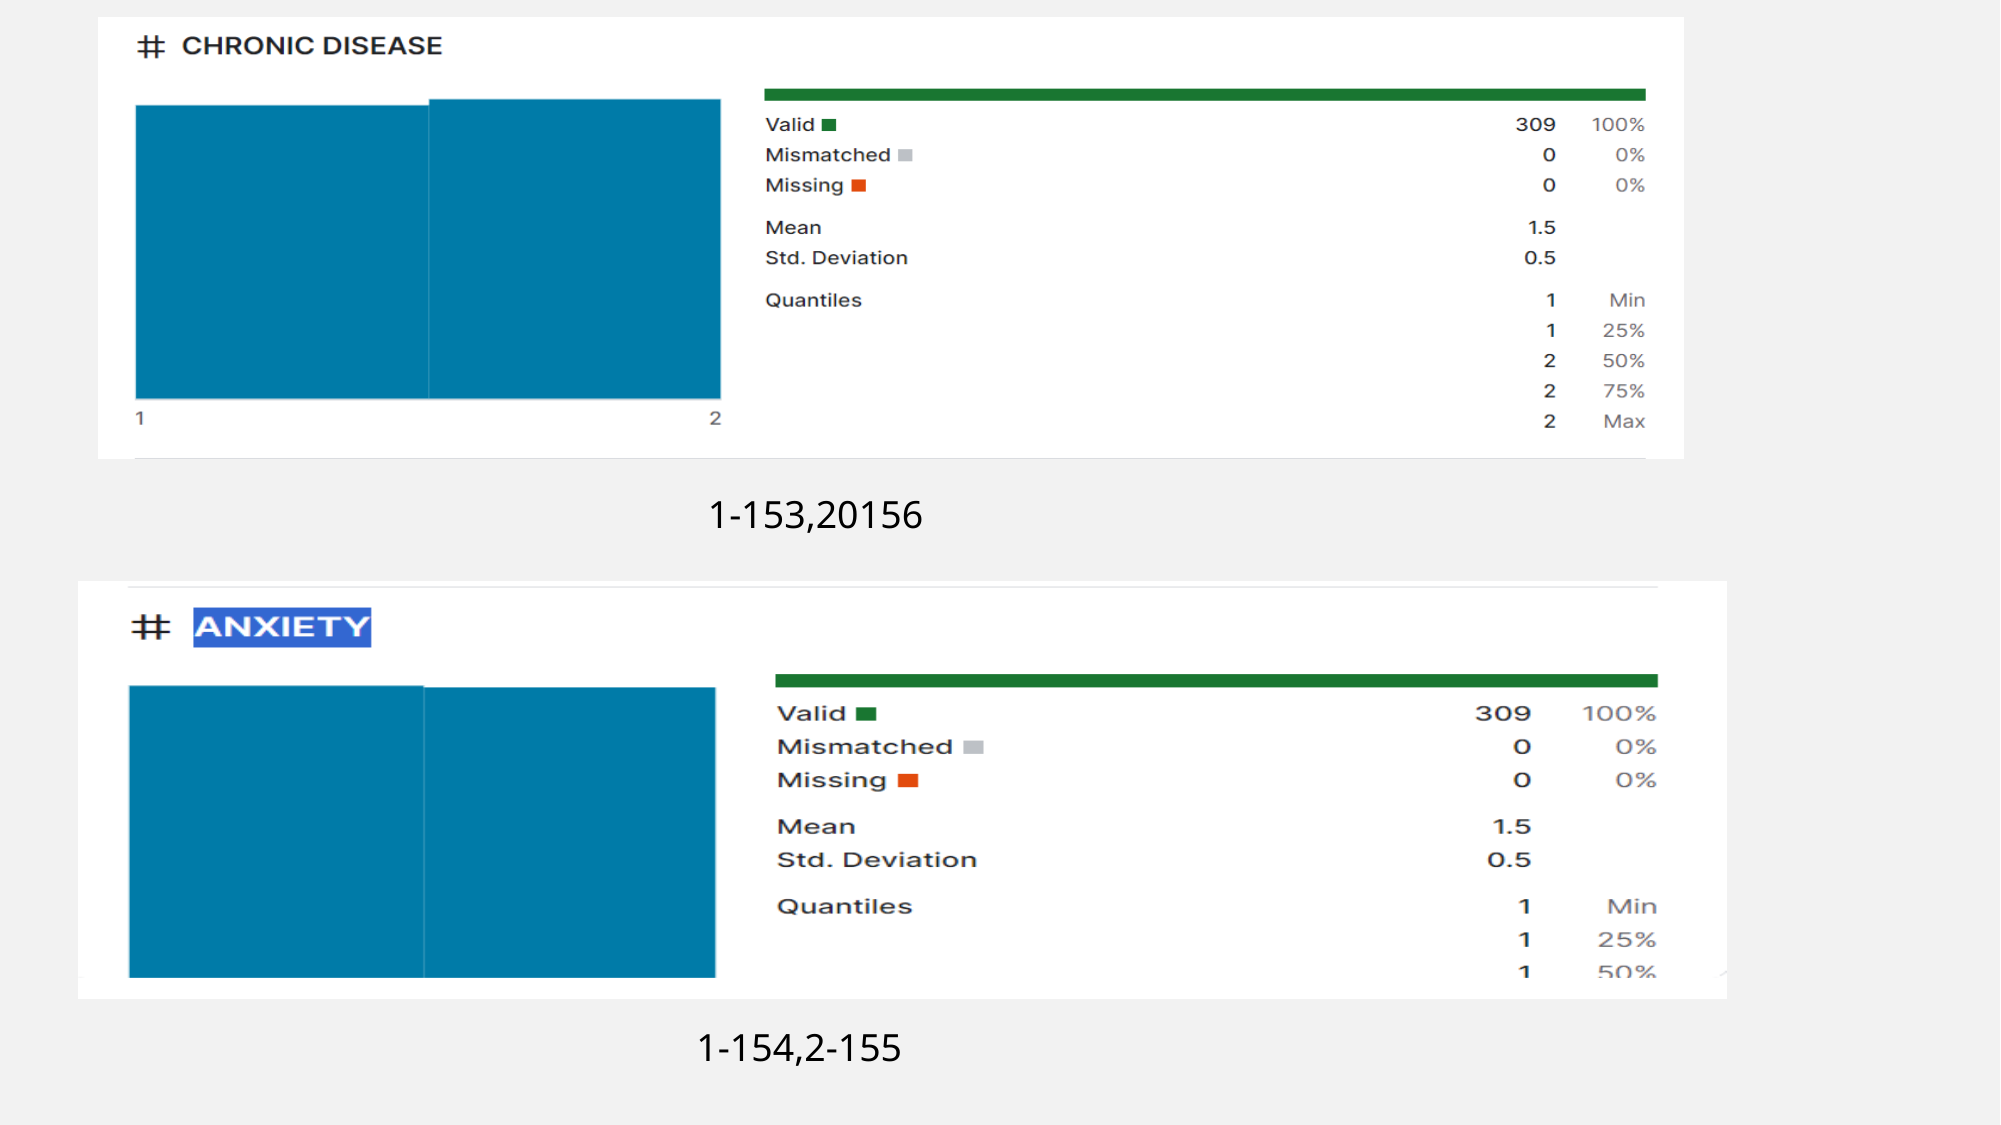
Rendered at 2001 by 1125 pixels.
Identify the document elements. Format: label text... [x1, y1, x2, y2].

picture [98, 17, 1684, 459]
text_box 1-154,2-155 [681, 1016, 972, 1077]
text_box 1-153,20156 [693, 483, 965, 543]
picture [78, 581, 1727, 999]
